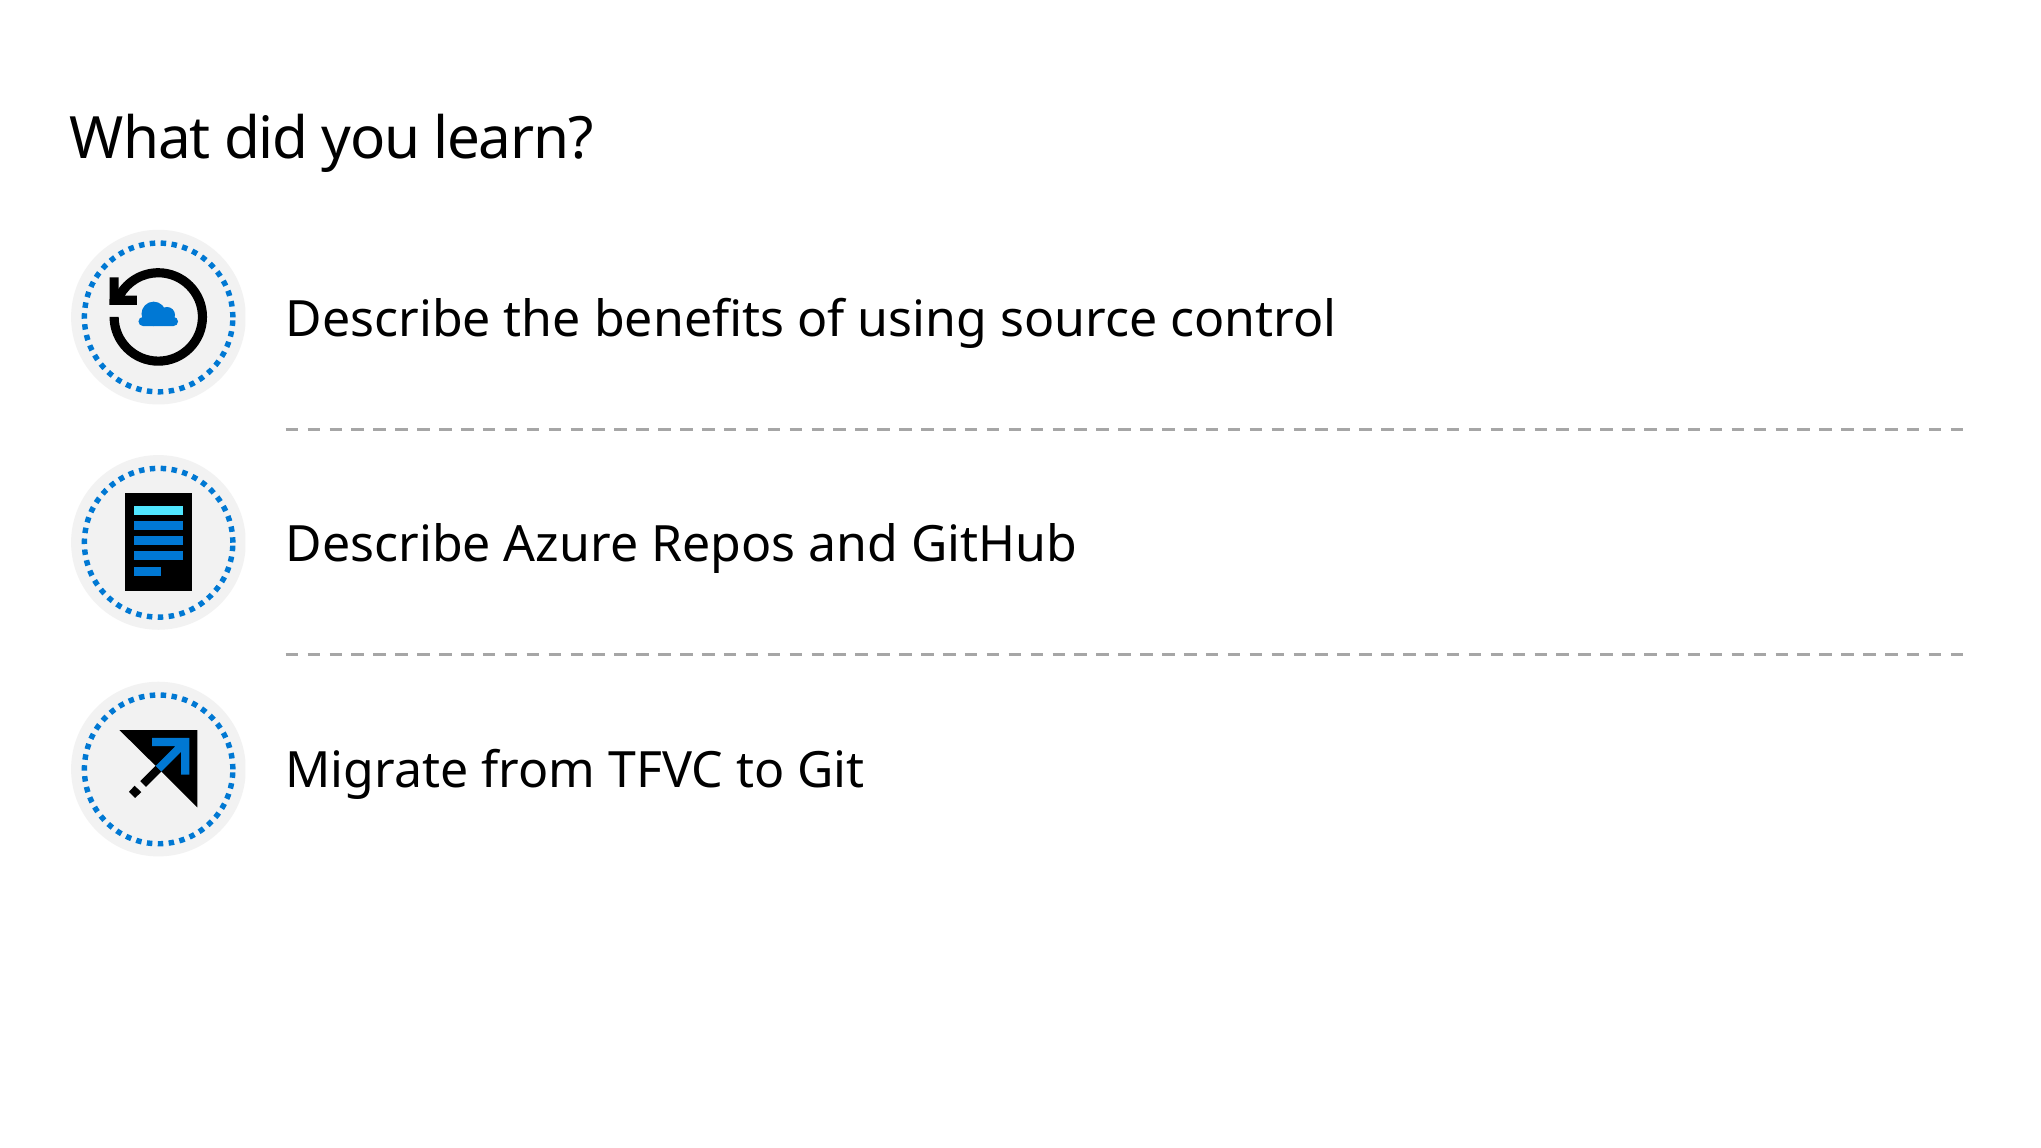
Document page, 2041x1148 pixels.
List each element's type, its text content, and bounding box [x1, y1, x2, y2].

text_box Describe the benefits of using source control [285, 230, 1971, 403]
picture [70, 681, 246, 857]
picture [70, 454, 246, 630]
picture [70, 229, 246, 405]
title What did you learn? [70, 103, 1969, 172]
text_box Describe Azure Repos and GitHub [285, 456, 1971, 628]
text_box Migrate from TFVC to Git [285, 681, 1971, 853]
